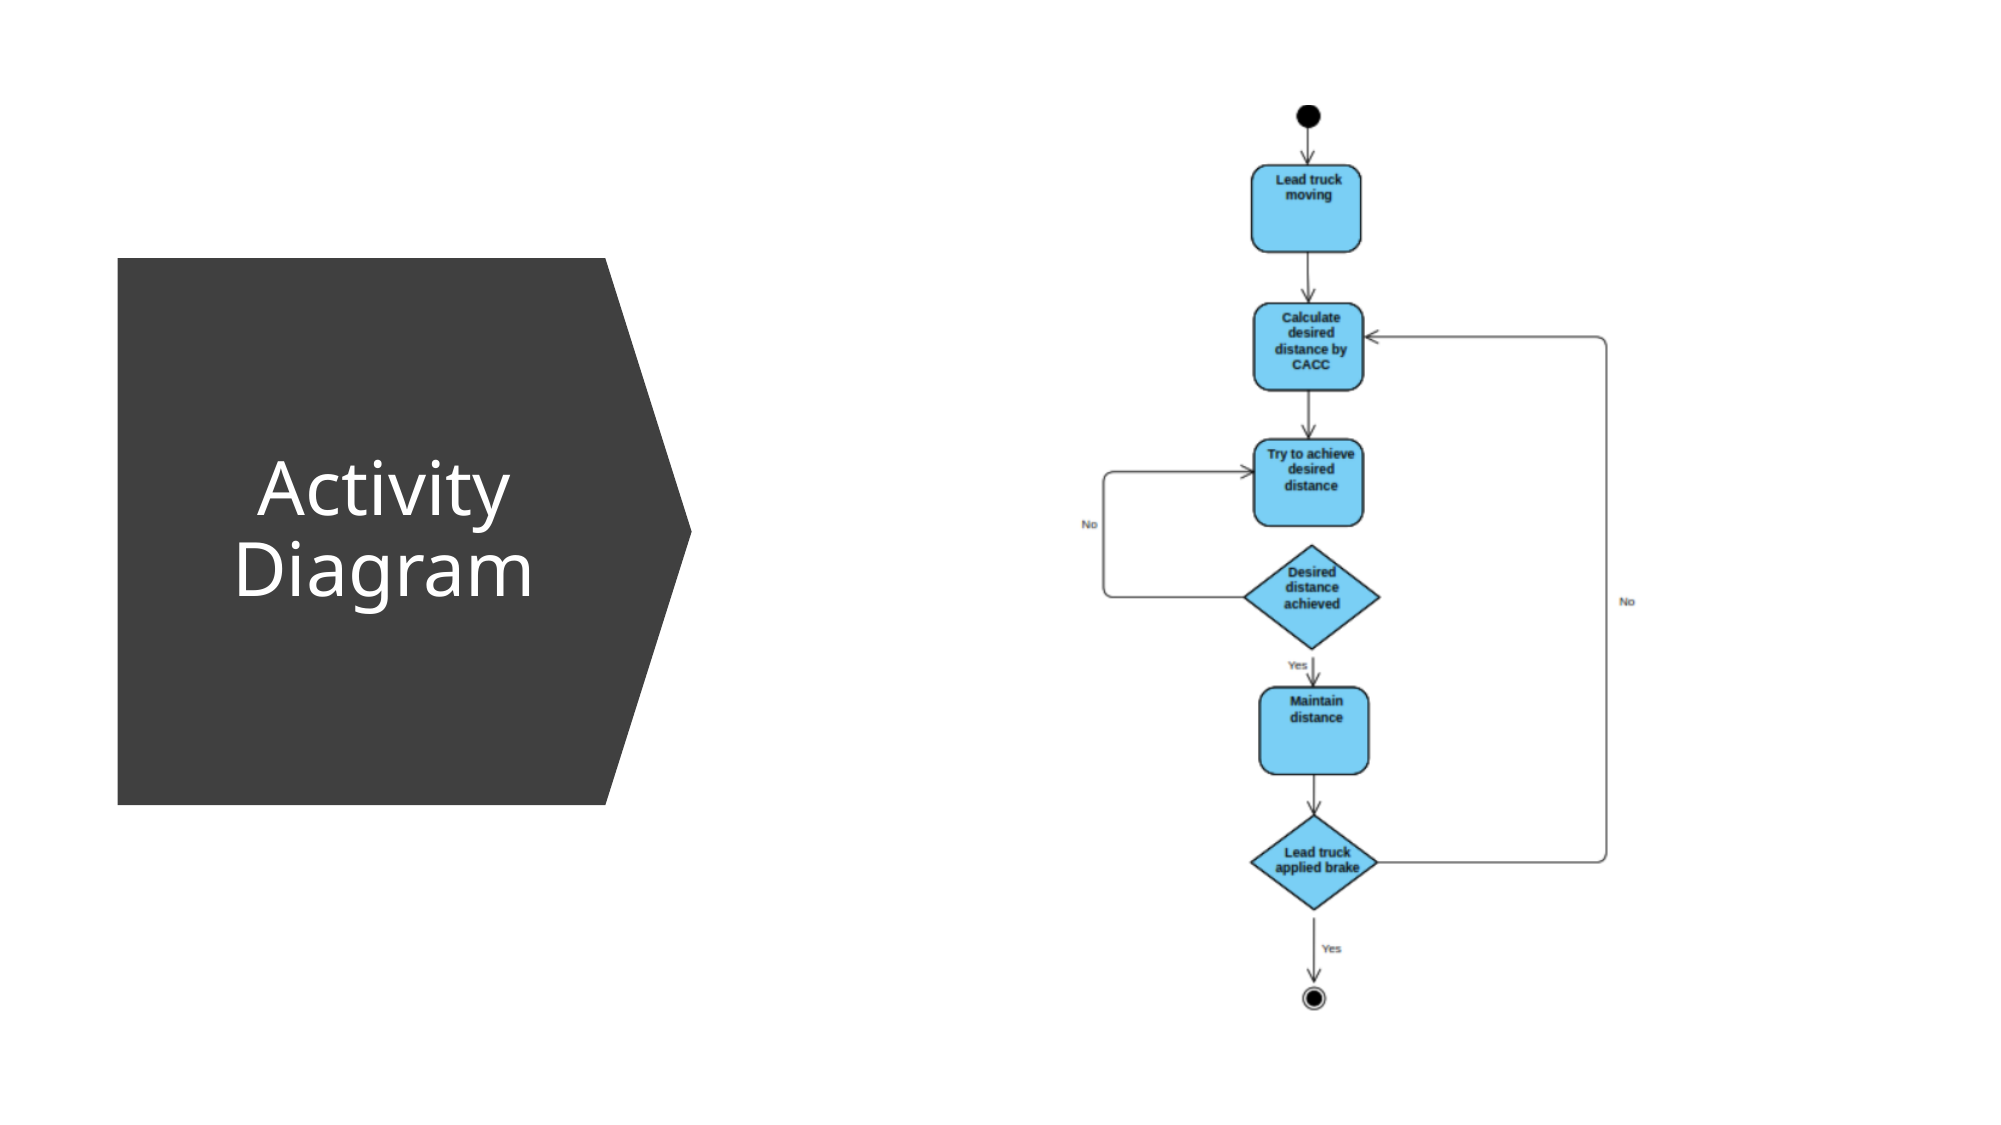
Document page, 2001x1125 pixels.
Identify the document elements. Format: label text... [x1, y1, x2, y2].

title Activity Diagram [168, 322, 601, 741]
text_box [116, 257, 693, 807]
picture [1001, 105, 1678, 1020]
